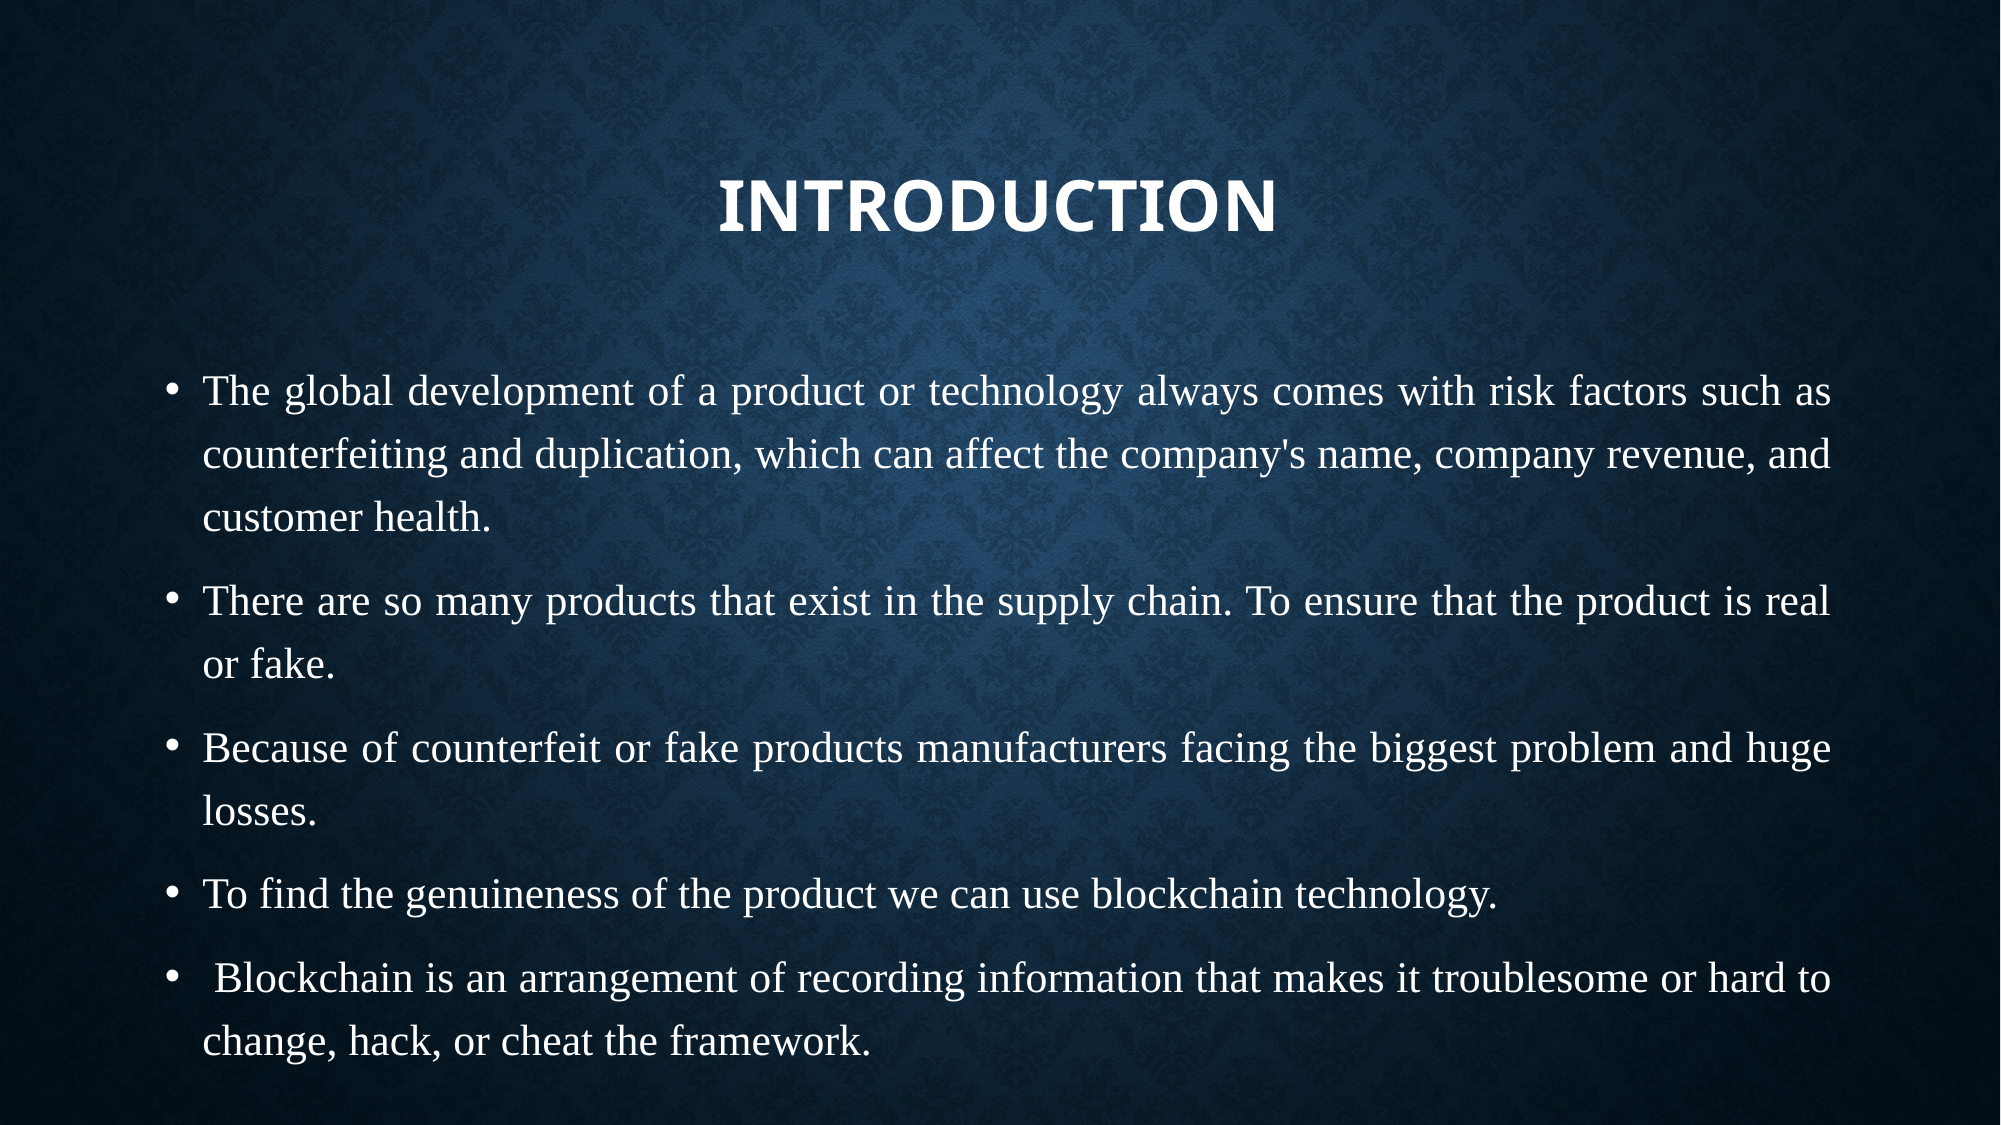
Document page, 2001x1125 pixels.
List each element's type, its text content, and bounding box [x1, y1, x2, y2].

title INTRODUCTION [149, 99, 1849, 318]
list The global development of a product or technology always comes with risk factors such as counterfeiting and duplication, which can affect the company's name, company revenue, and customer health. There are so many products that exist in the supply chain. To ensure that the product is real or fake. Because of counterfeit or fake products manufacturers facing the biggest problem and huge losses. To find the genuineness of the product we can use blockchain technology. Blockchain is an arrangement of recording information that makes it troublesome or hard to change, hack, or cheat the framework. [149, 343, 1849, 950]
